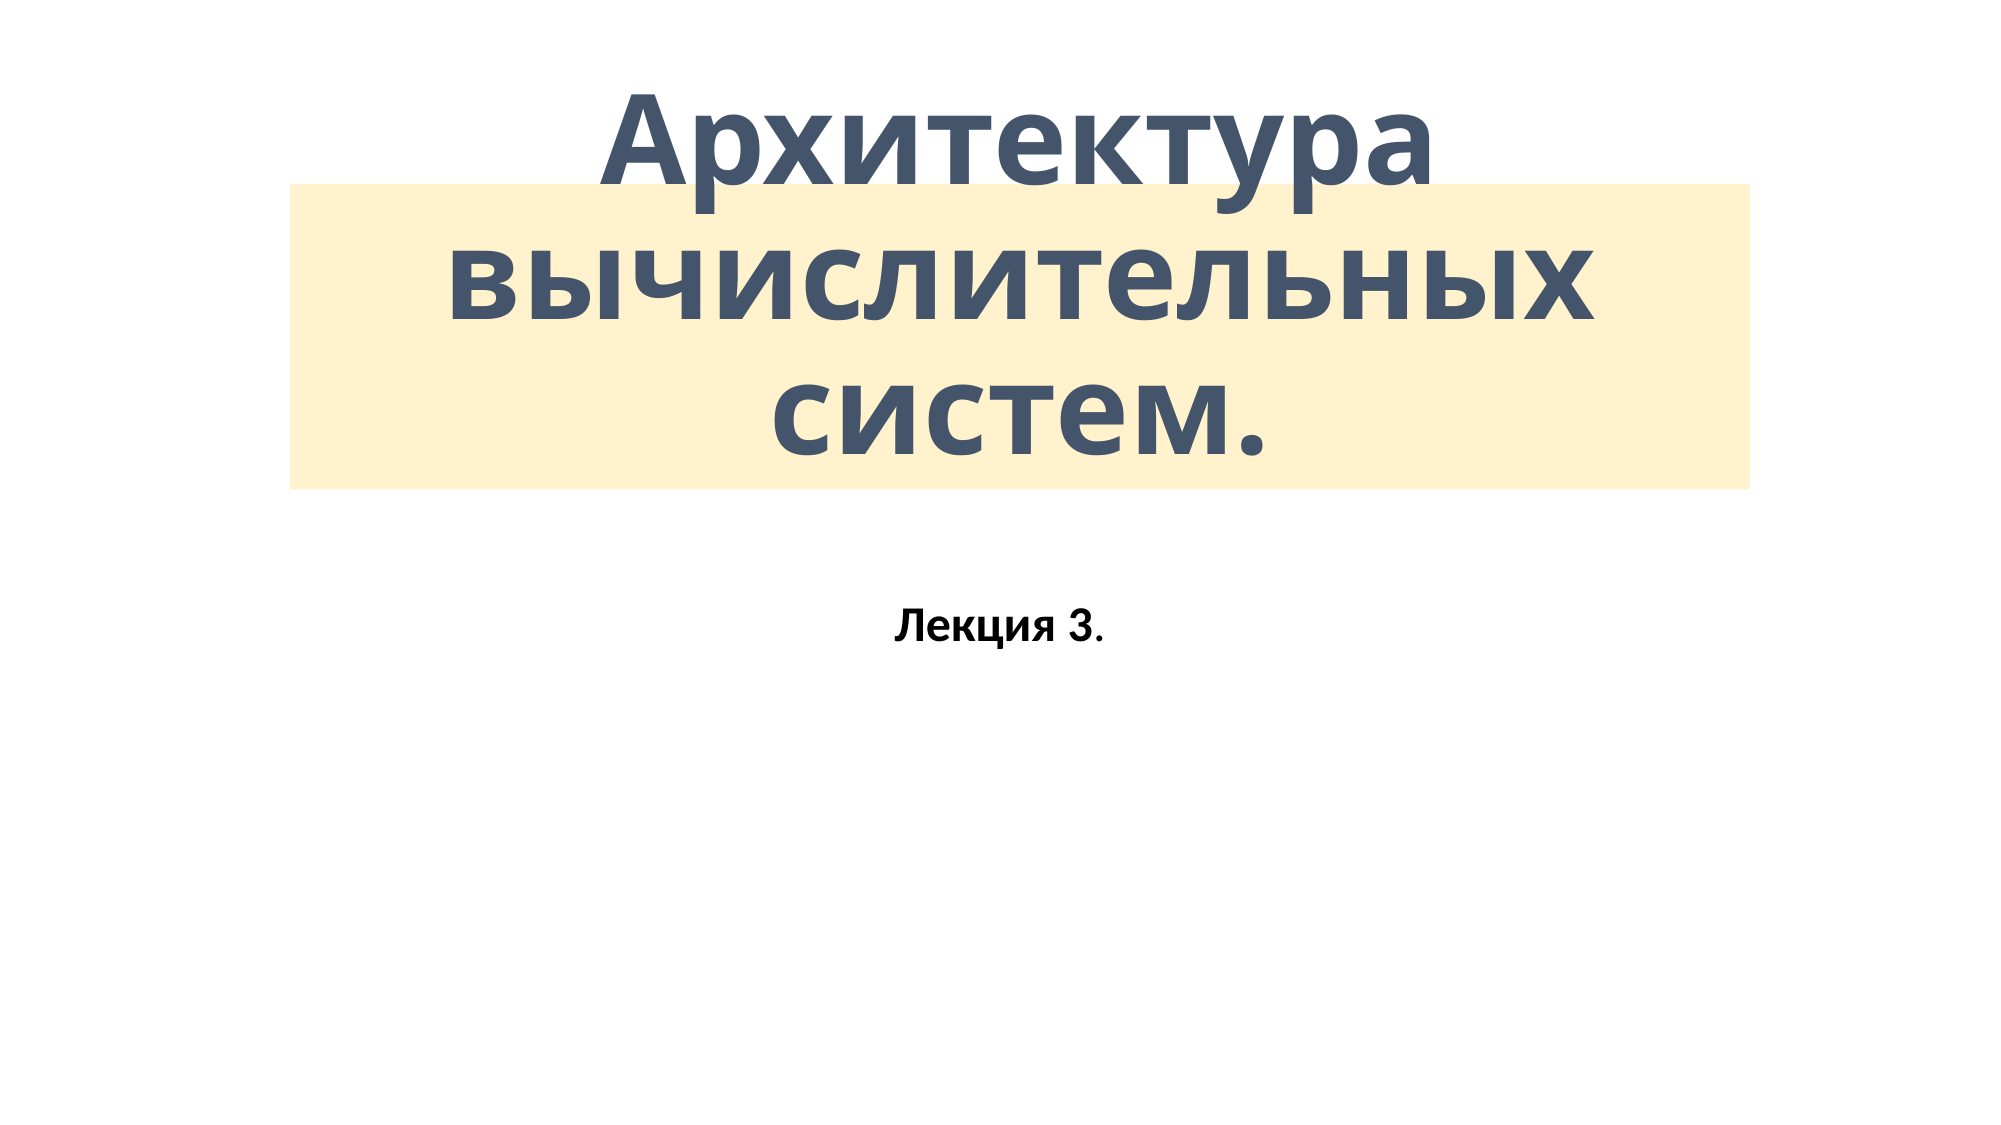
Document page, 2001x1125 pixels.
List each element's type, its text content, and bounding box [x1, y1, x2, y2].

subtitle Лекция 3. [249, 590, 1750, 863]
title Архитектура вычислительных систем. [290, 184, 1750, 490]
